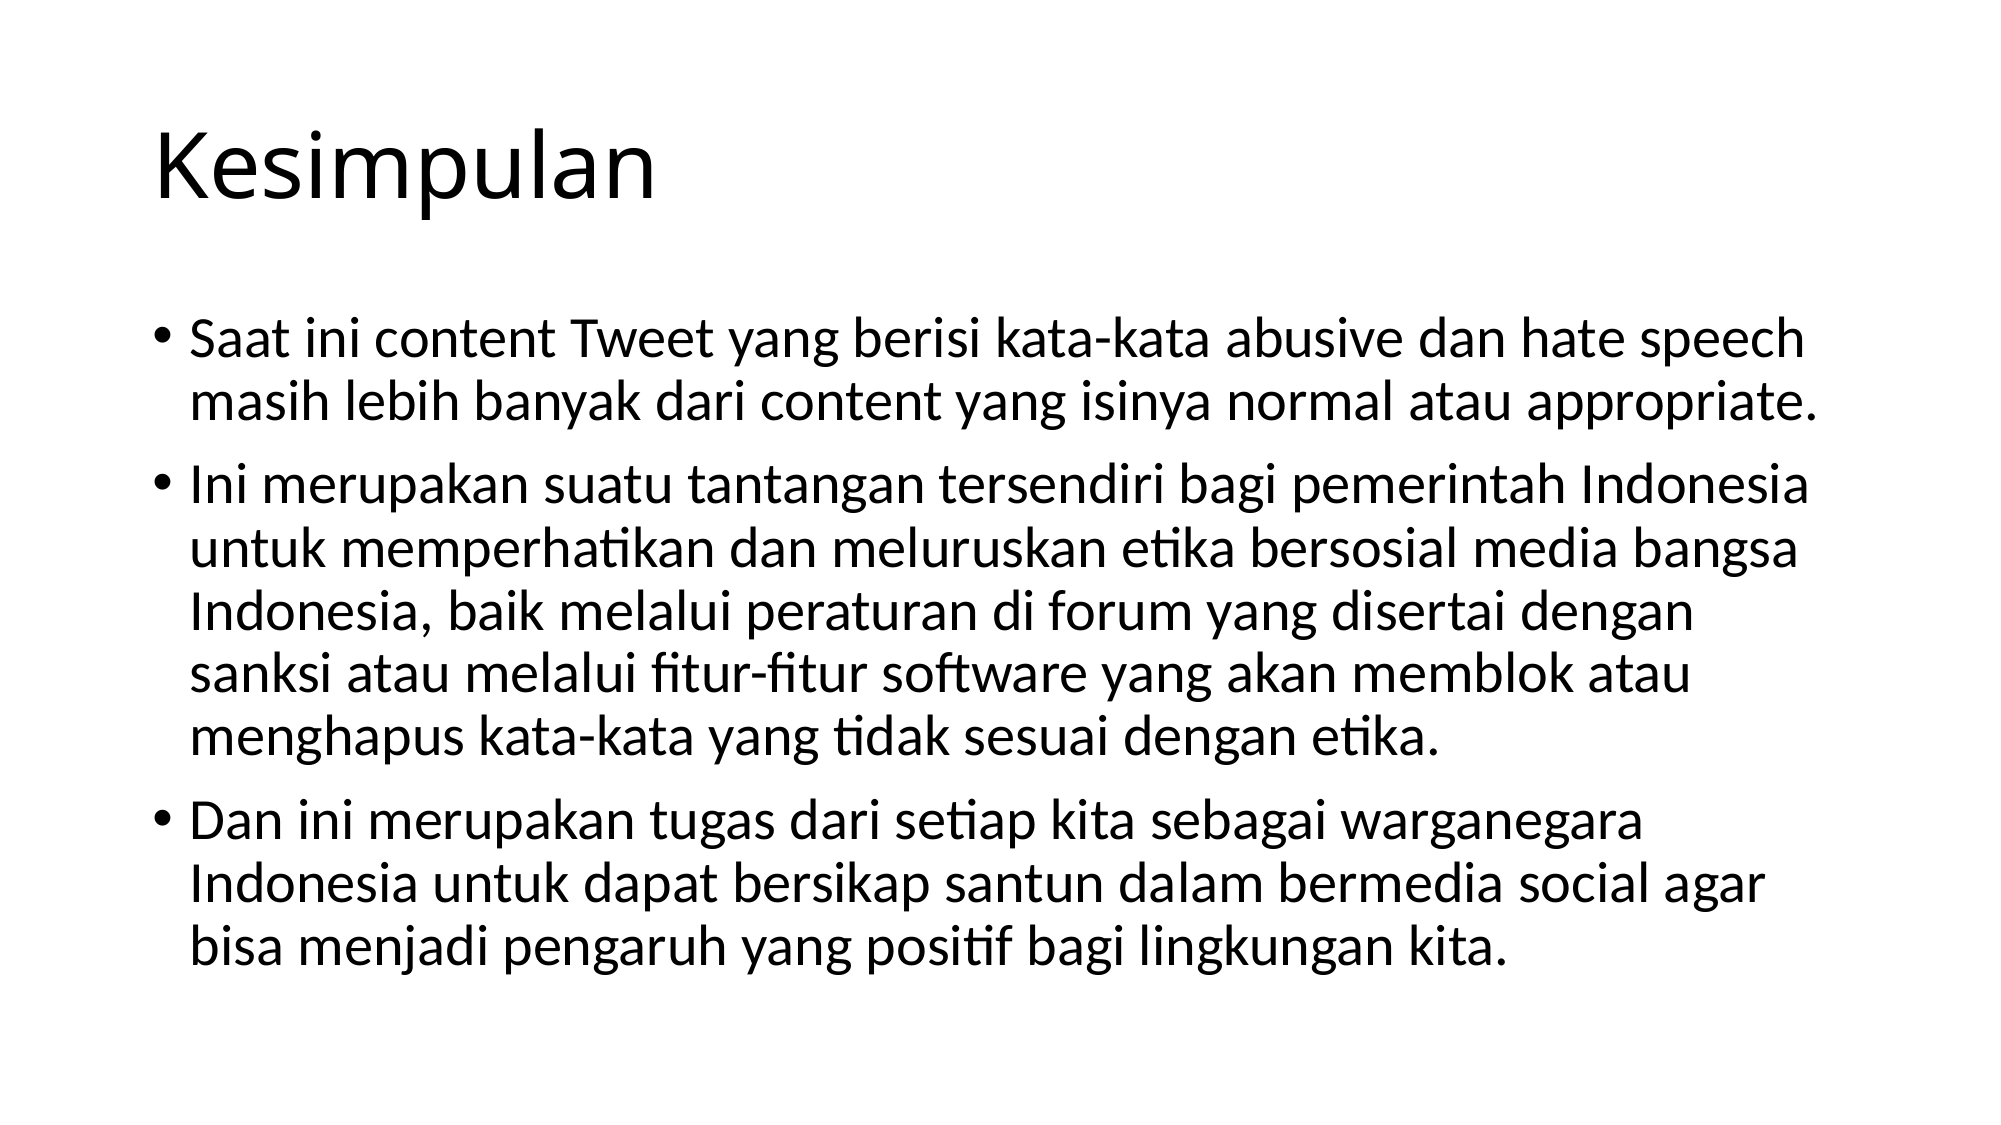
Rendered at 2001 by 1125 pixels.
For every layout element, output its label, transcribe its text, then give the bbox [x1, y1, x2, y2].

title Kesimpulan [137, 59, 1863, 278]
list Saat ini content Tweet yang berisi kata-kata abusive dan hate speech masih lebih banyak dari content yang isinya normal atau appropriate. Ini merupakan suatu tantangan tersendiri bagi pemerintah Indonesia untuk memperhatikan dan meluruskan etika bersosial media bangsa Indonesia, baik melalui peraturan di forum yang disertai dengan sanksi atau melalui fitur-fitur software yang akan memblok atau menghapus kata-kata yang tidak sesuai dengan etika. Dan ini merupakan tugas dari setiap kita sebagai warganegara Indonesia untuk dapat bersikap santun dalam bermedia social agar bisa menjadi pengaruh yang positif bagi lingkungan kita. [137, 299, 1863, 1014]
